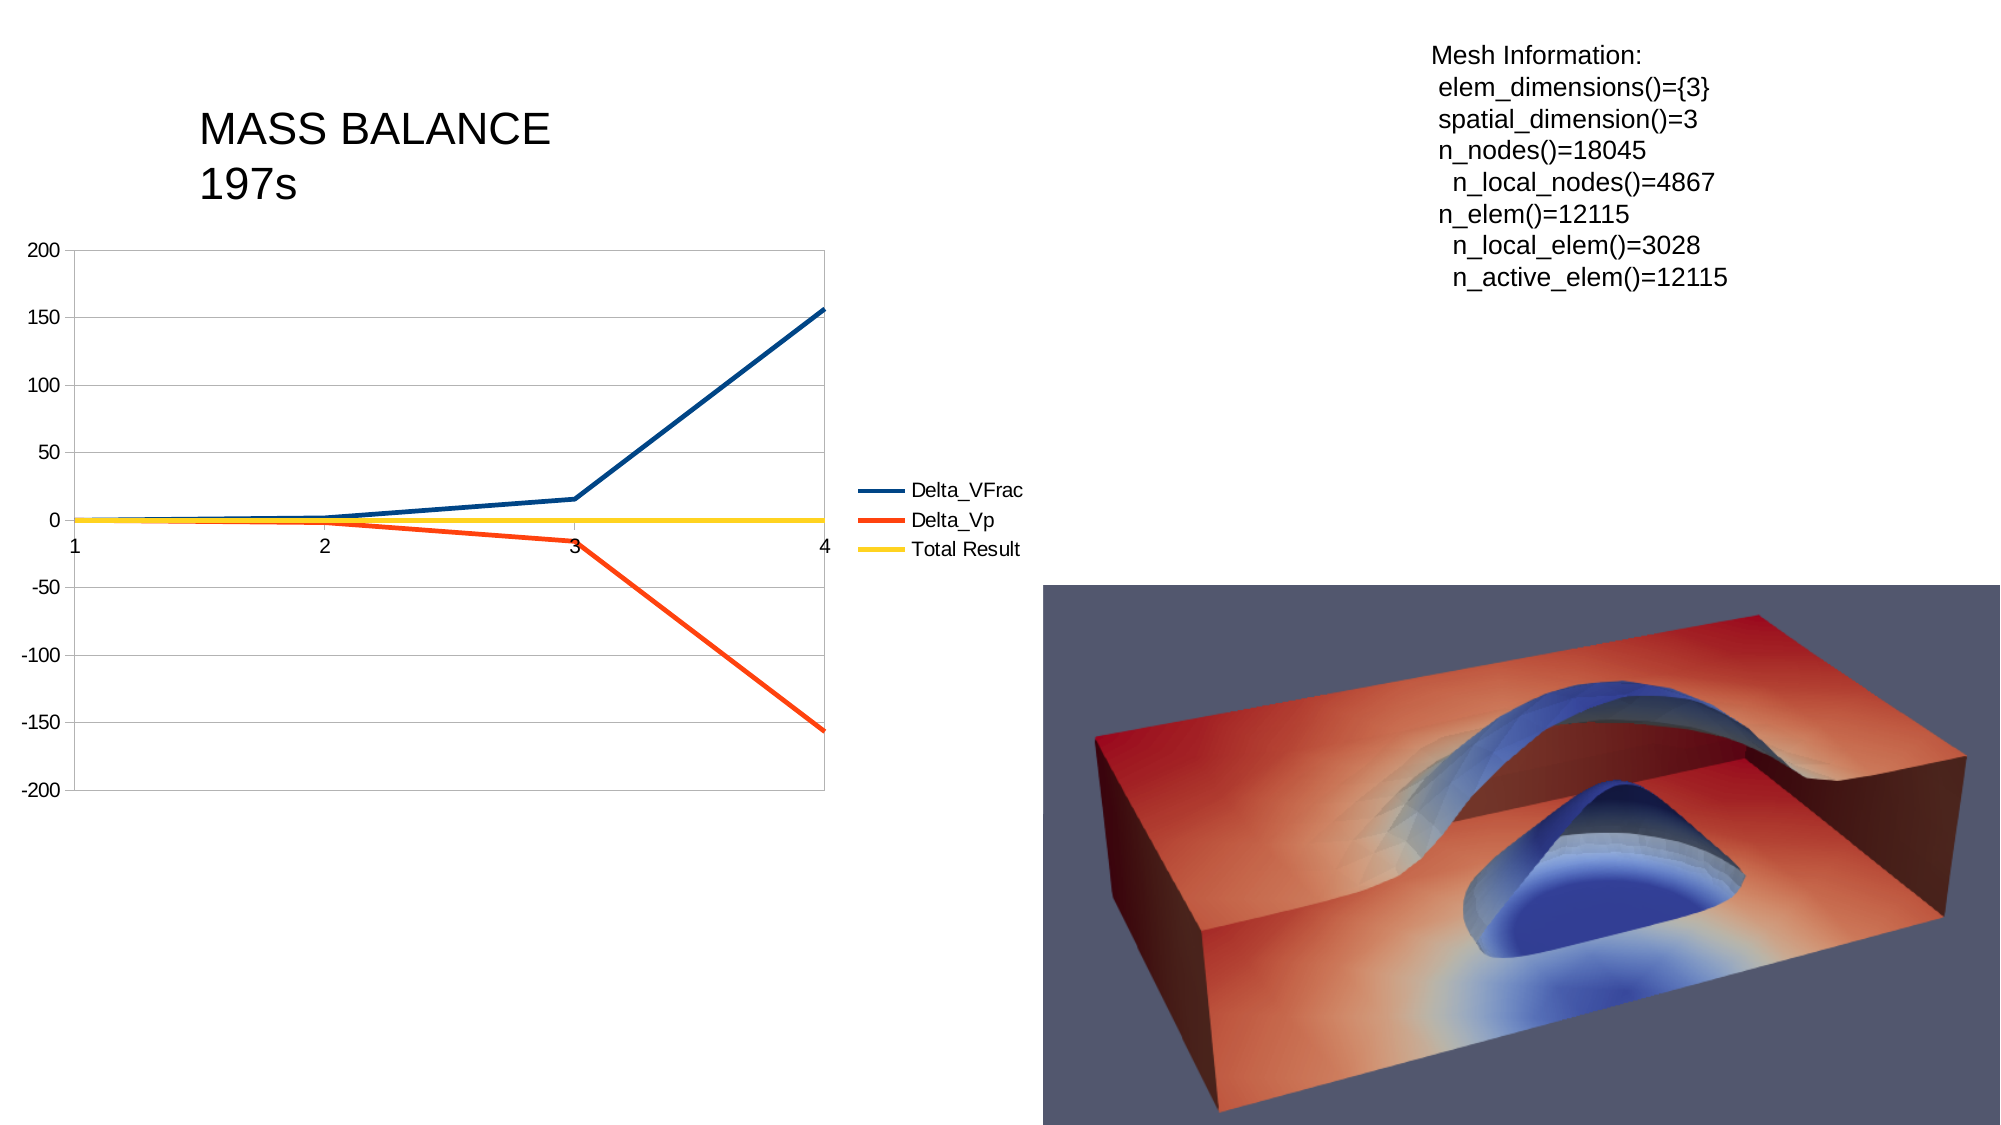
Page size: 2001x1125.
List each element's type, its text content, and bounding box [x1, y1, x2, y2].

picture [1043, 585, 2000, 1125]
text_box Mesh Information: elem_dimensions()={3} spatial_dimension()=3 n_nodes()=18045 n_local_nodes()=4867 n_elem()=12115 n_local_elem()=3028 n_active_elem()=12115 [1405, 29, 1964, 454]
chart [0, 226, 1044, 814]
text_box MASS BALANCE 197s [181, 90, 1405, 227]
